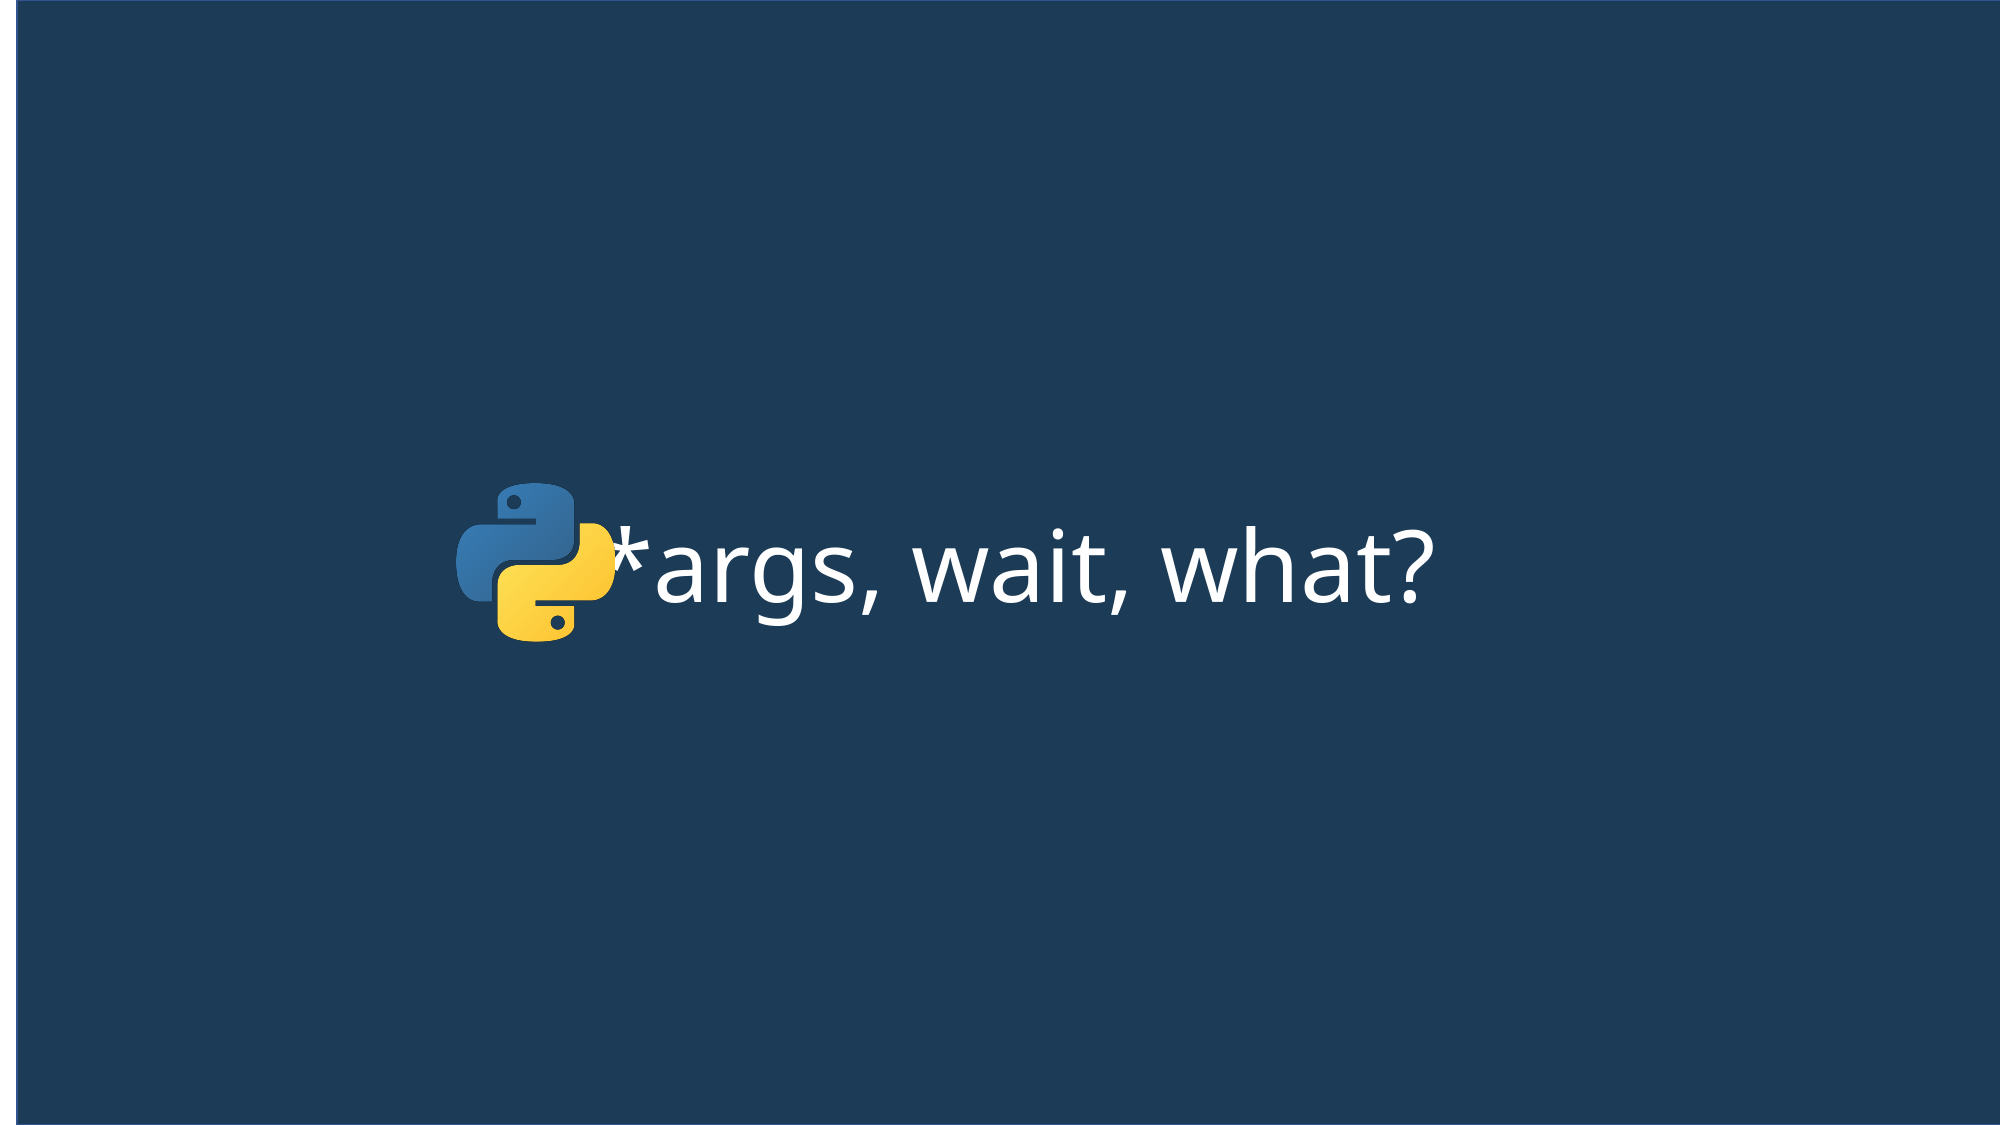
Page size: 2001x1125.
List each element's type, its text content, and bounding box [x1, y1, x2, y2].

picture [456, 483, 615, 642]
text_box *args, wait, what? [16, 0, 2000, 1125]
